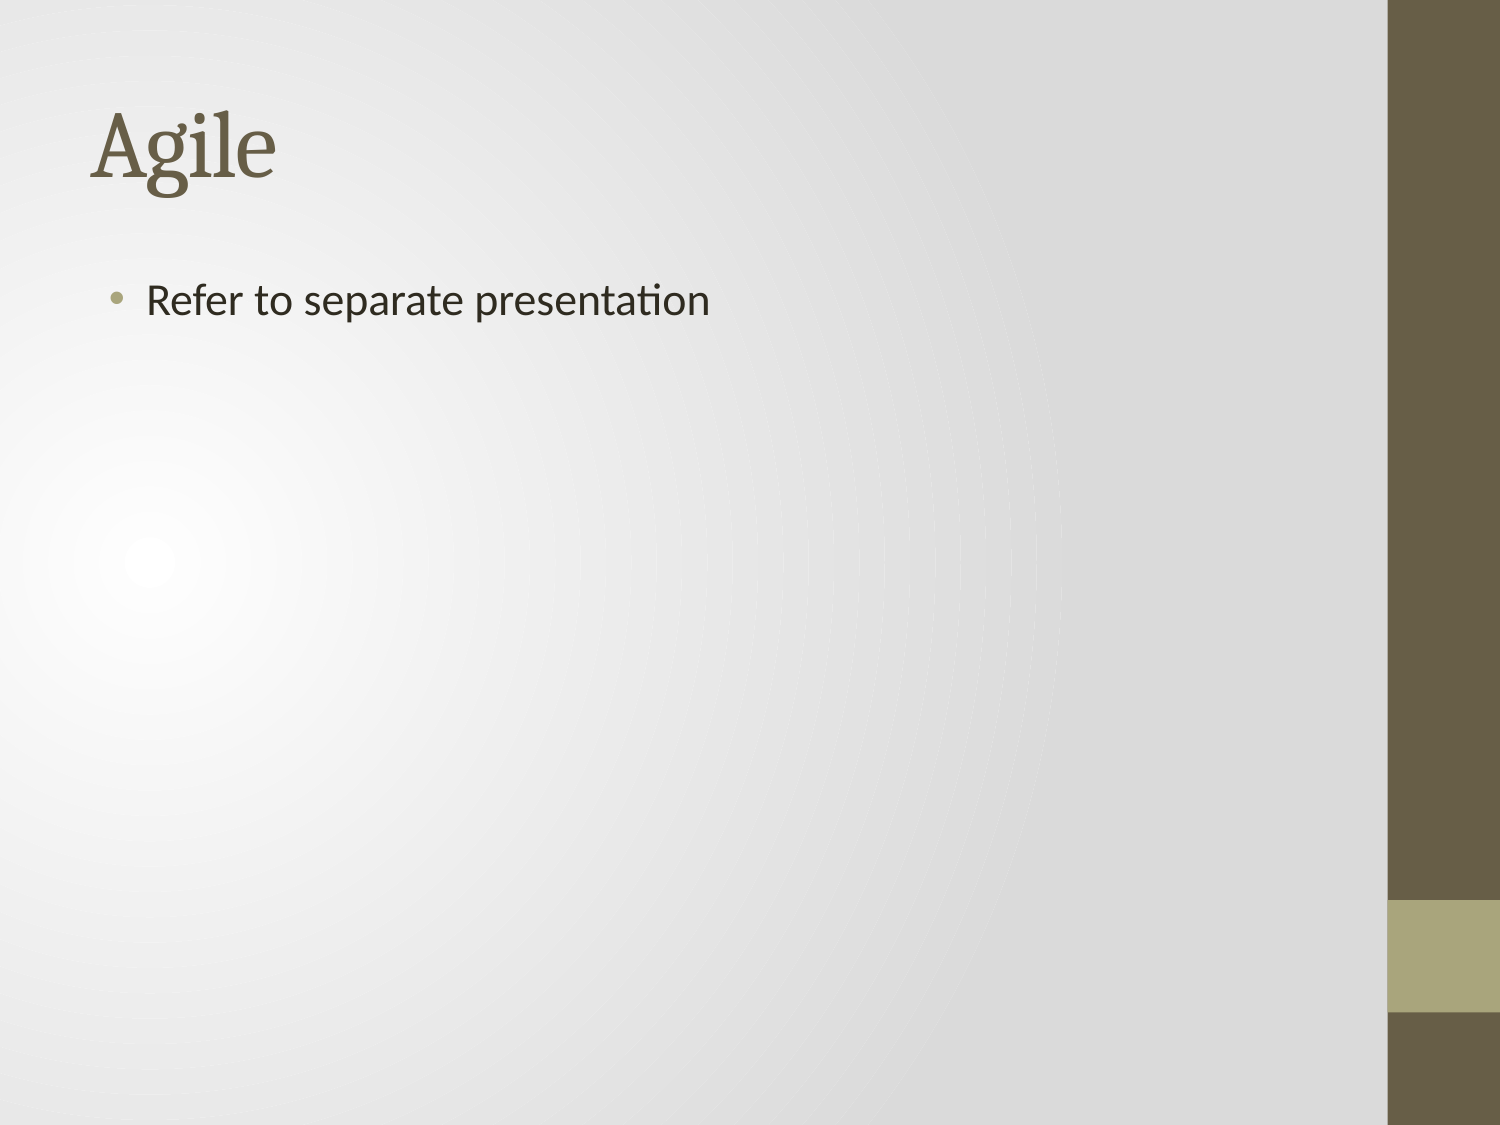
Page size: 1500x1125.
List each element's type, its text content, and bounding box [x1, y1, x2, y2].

title Agile [75, 45, 1325, 233]
list Refer to separate presentation [75, 262, 1325, 1050]
